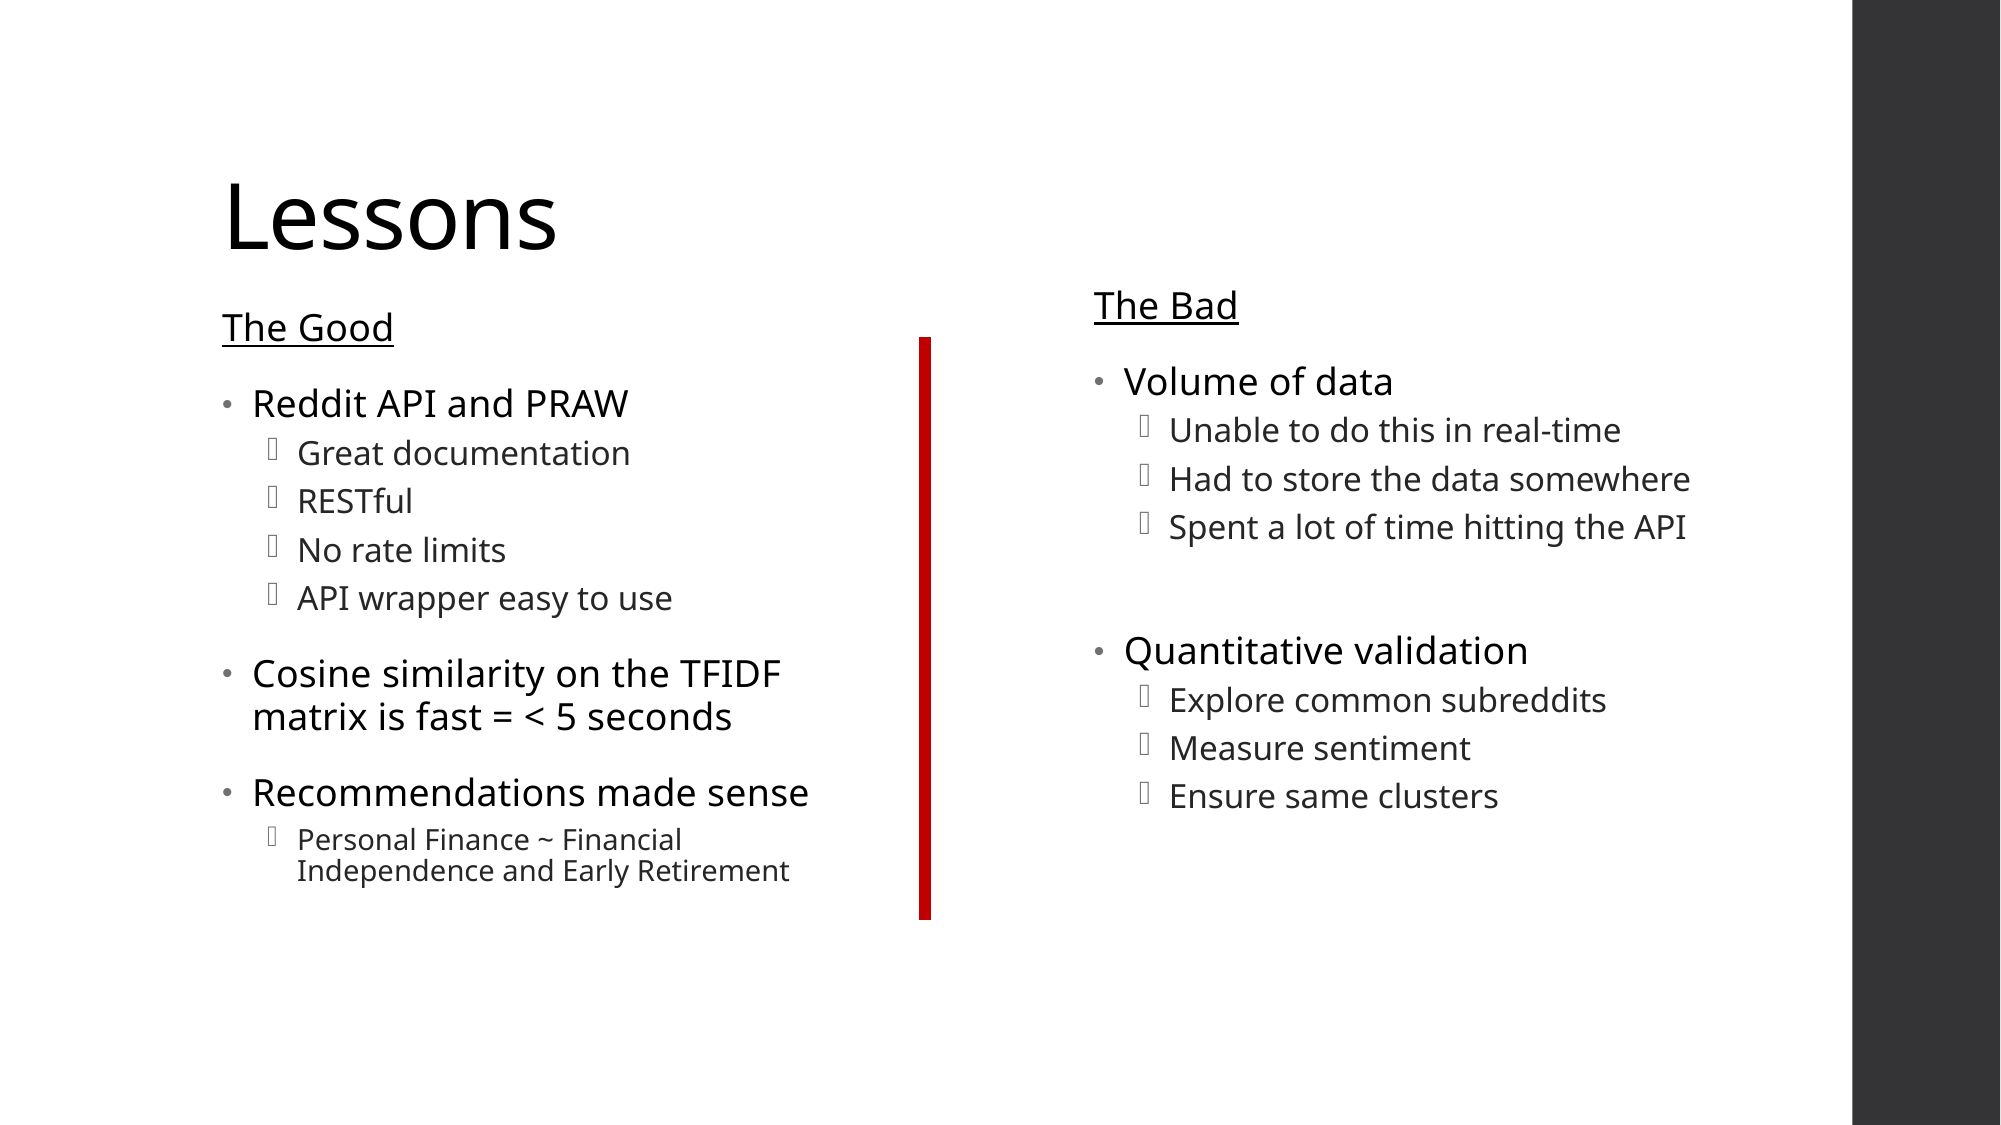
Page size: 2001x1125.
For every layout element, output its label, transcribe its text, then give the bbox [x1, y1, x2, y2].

title Lessons [206, 60, 1797, 278]
list The Good Reddit API and PRAW Great documentation RESTful No rate limits API wrapper easy to use Cosine similarity on the TFIDF matrix is fast = < 5 seconds Recommendations made sense Personal Finance ~ Financial Independence and Early Retirement [206, 299, 861, 1014]
text_box The Bad Volume of data Unable to do this in real-time Had to store the data somewhere Spent a lot of time hitting the API Quantitative validation Explore common subreddits Measure sentiment Ensure same clusters [1078, 277, 1733, 992]
